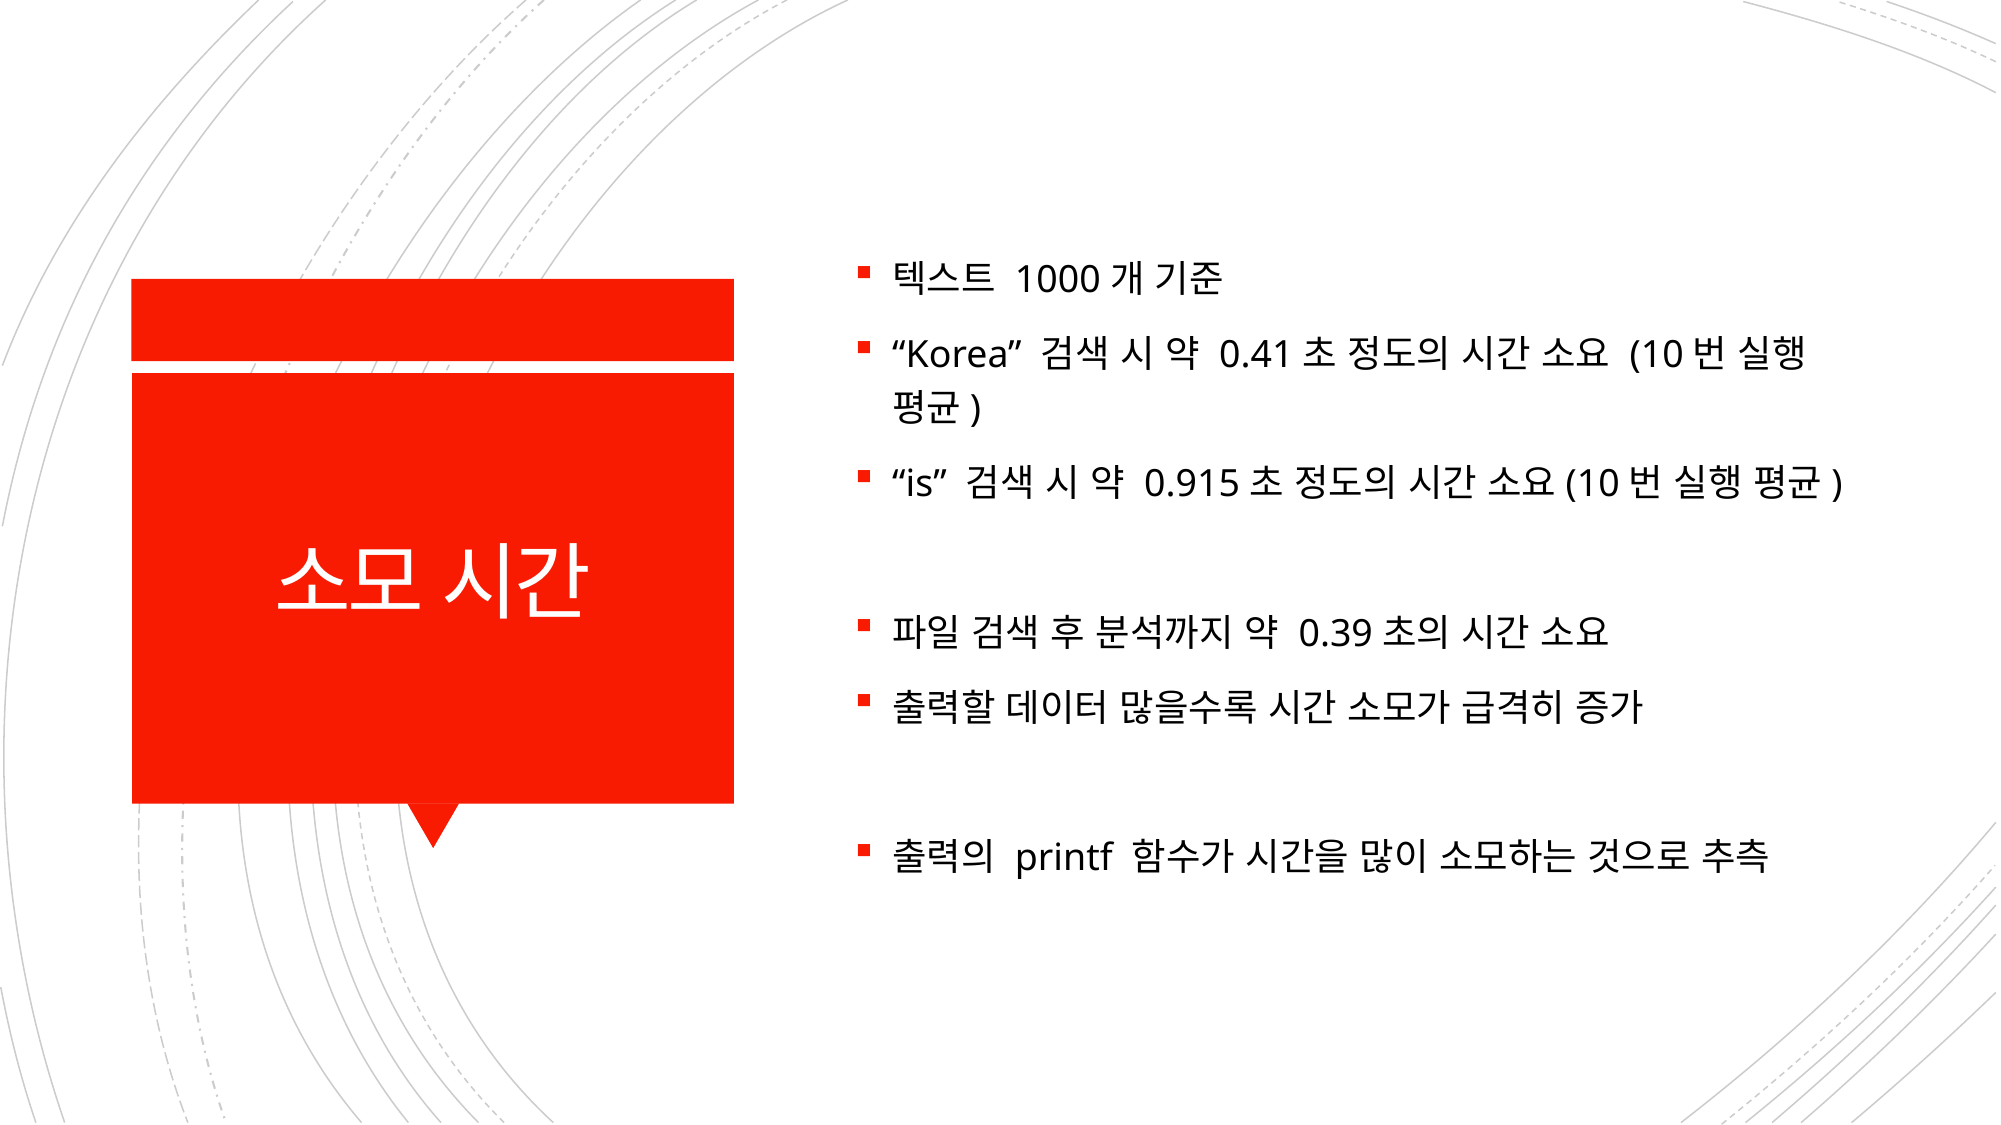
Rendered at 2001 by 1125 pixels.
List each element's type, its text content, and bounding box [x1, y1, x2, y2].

title 소모 시간 [145, 385, 720, 789]
list 텍스트 1000개 기준 “Korea” 검색 시 약 0.41초 정도의 시간 소요 (10번 실행 평균) “is” 검색 시 약 0.915초 정도의 시간 소요(10번 실행 평균) 파일 검색 후 분석까지 약 0.39초의 시간 소요 출력할 데이터 많을수록 시간 소모가 급격히 증가 출력의 printf 함수가 시간을 많이 소모하는 것으로 추측 [839, 131, 1871, 993]
